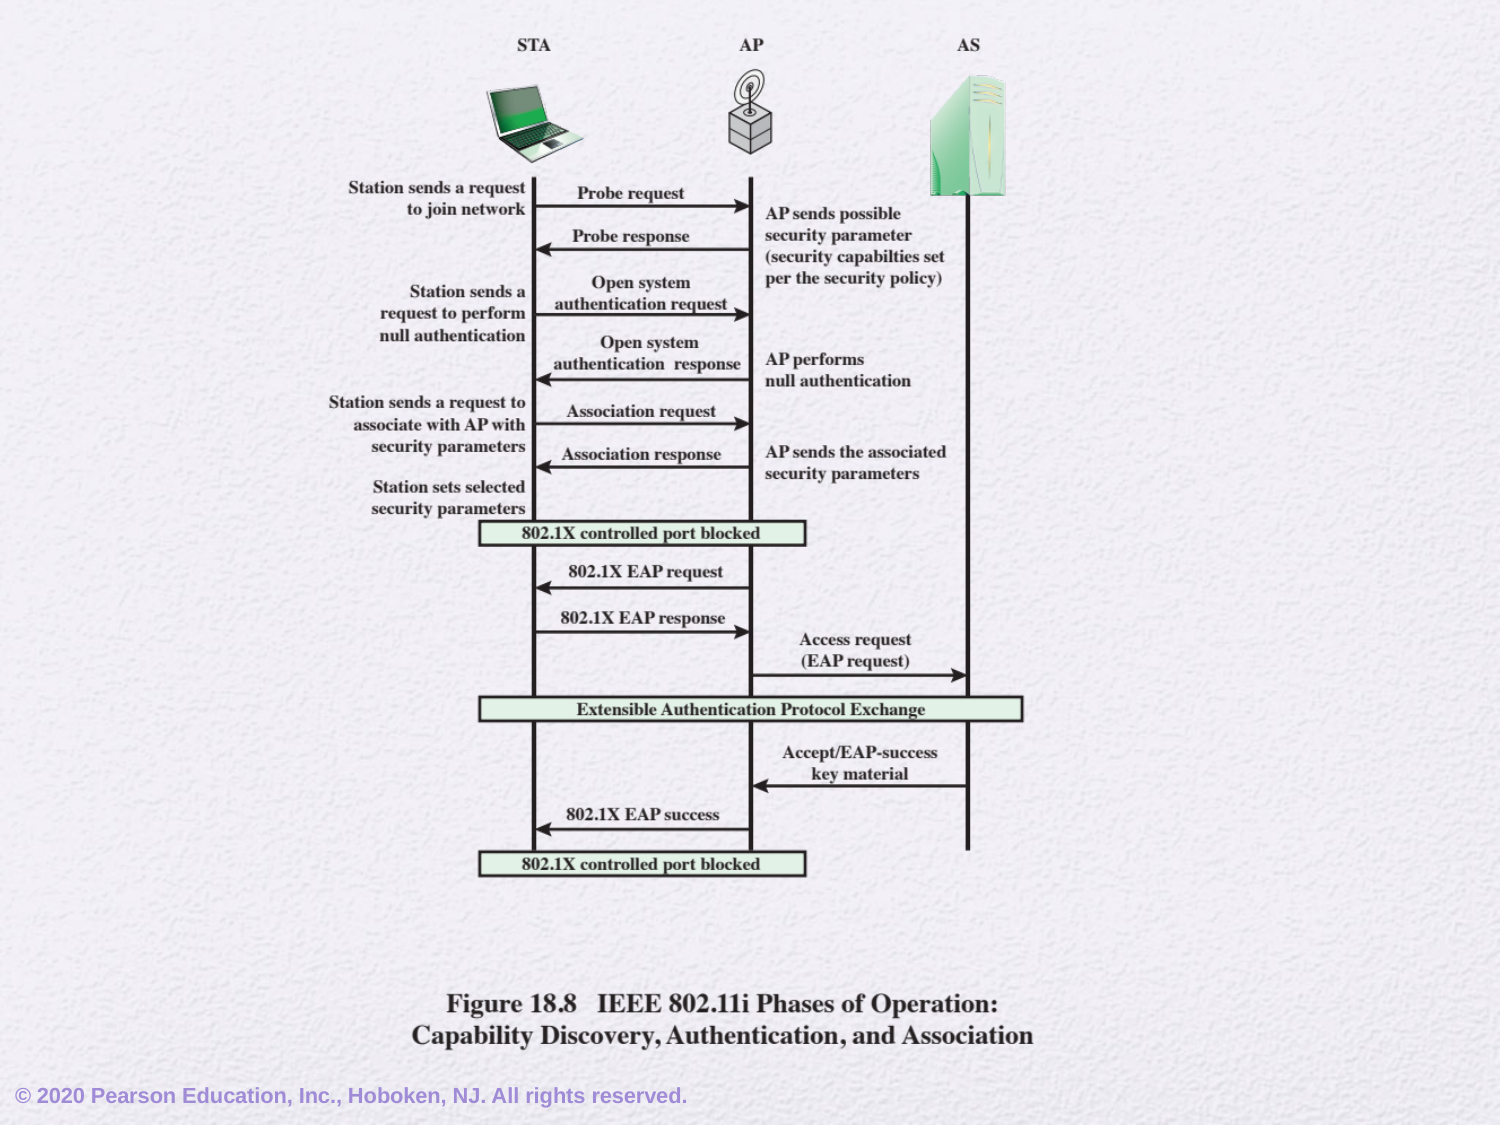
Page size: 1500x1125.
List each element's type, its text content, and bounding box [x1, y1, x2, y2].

footer © 2020 Pearson Education, Inc., Hoboken, NJ. All rights reserved. [0, 1065, 282, 1125]
picture [0, 0, 1500, 1125]
